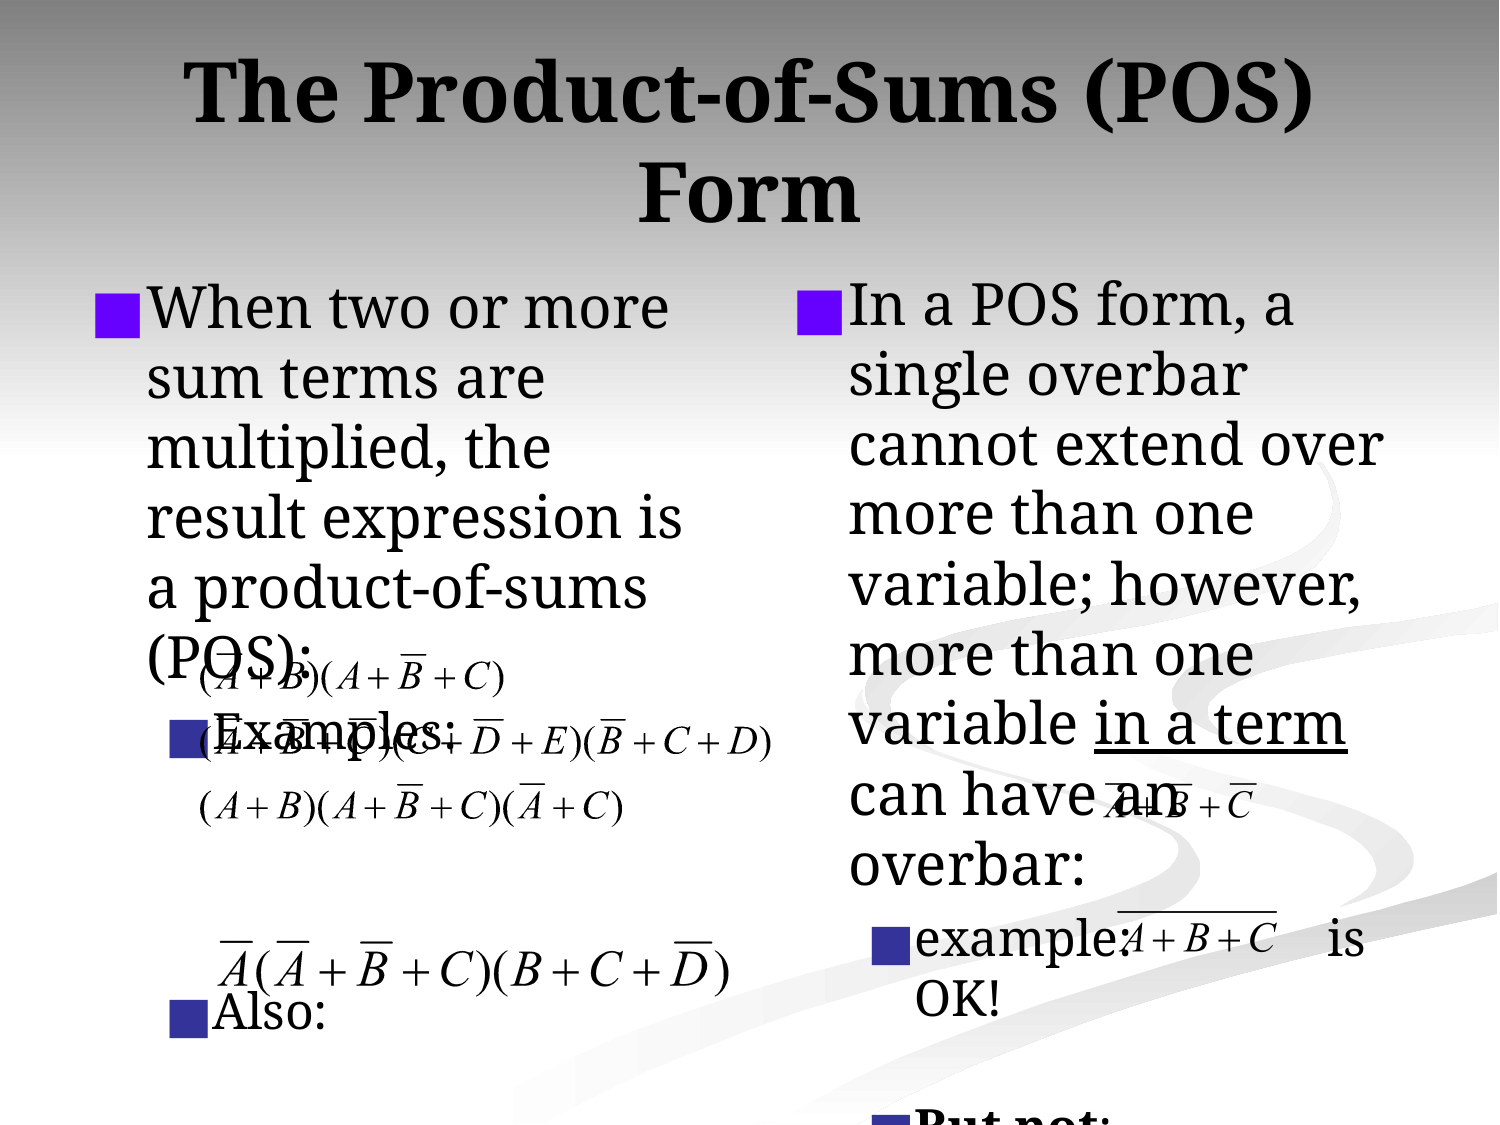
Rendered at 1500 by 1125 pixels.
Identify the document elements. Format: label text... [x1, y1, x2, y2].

text_box In a POS form, a single overbar cannot extend over more than one variable; however, more than one variable in a term can have an overbar: example: is OK! But not: [777, 259, 1426, 1002]
picture [1110, 902, 1286, 962]
picture [193, 646, 780, 834]
list When two or more sum terms are multiplied, the result expression is a product-of-sums (POS): Examples: Also: [75, 262, 724, 1005]
picture [207, 930, 740, 1008]
picture [1095, 775, 1264, 827]
title The Product-of-Sums (POS) Form [75, 45, 1425, 233]
